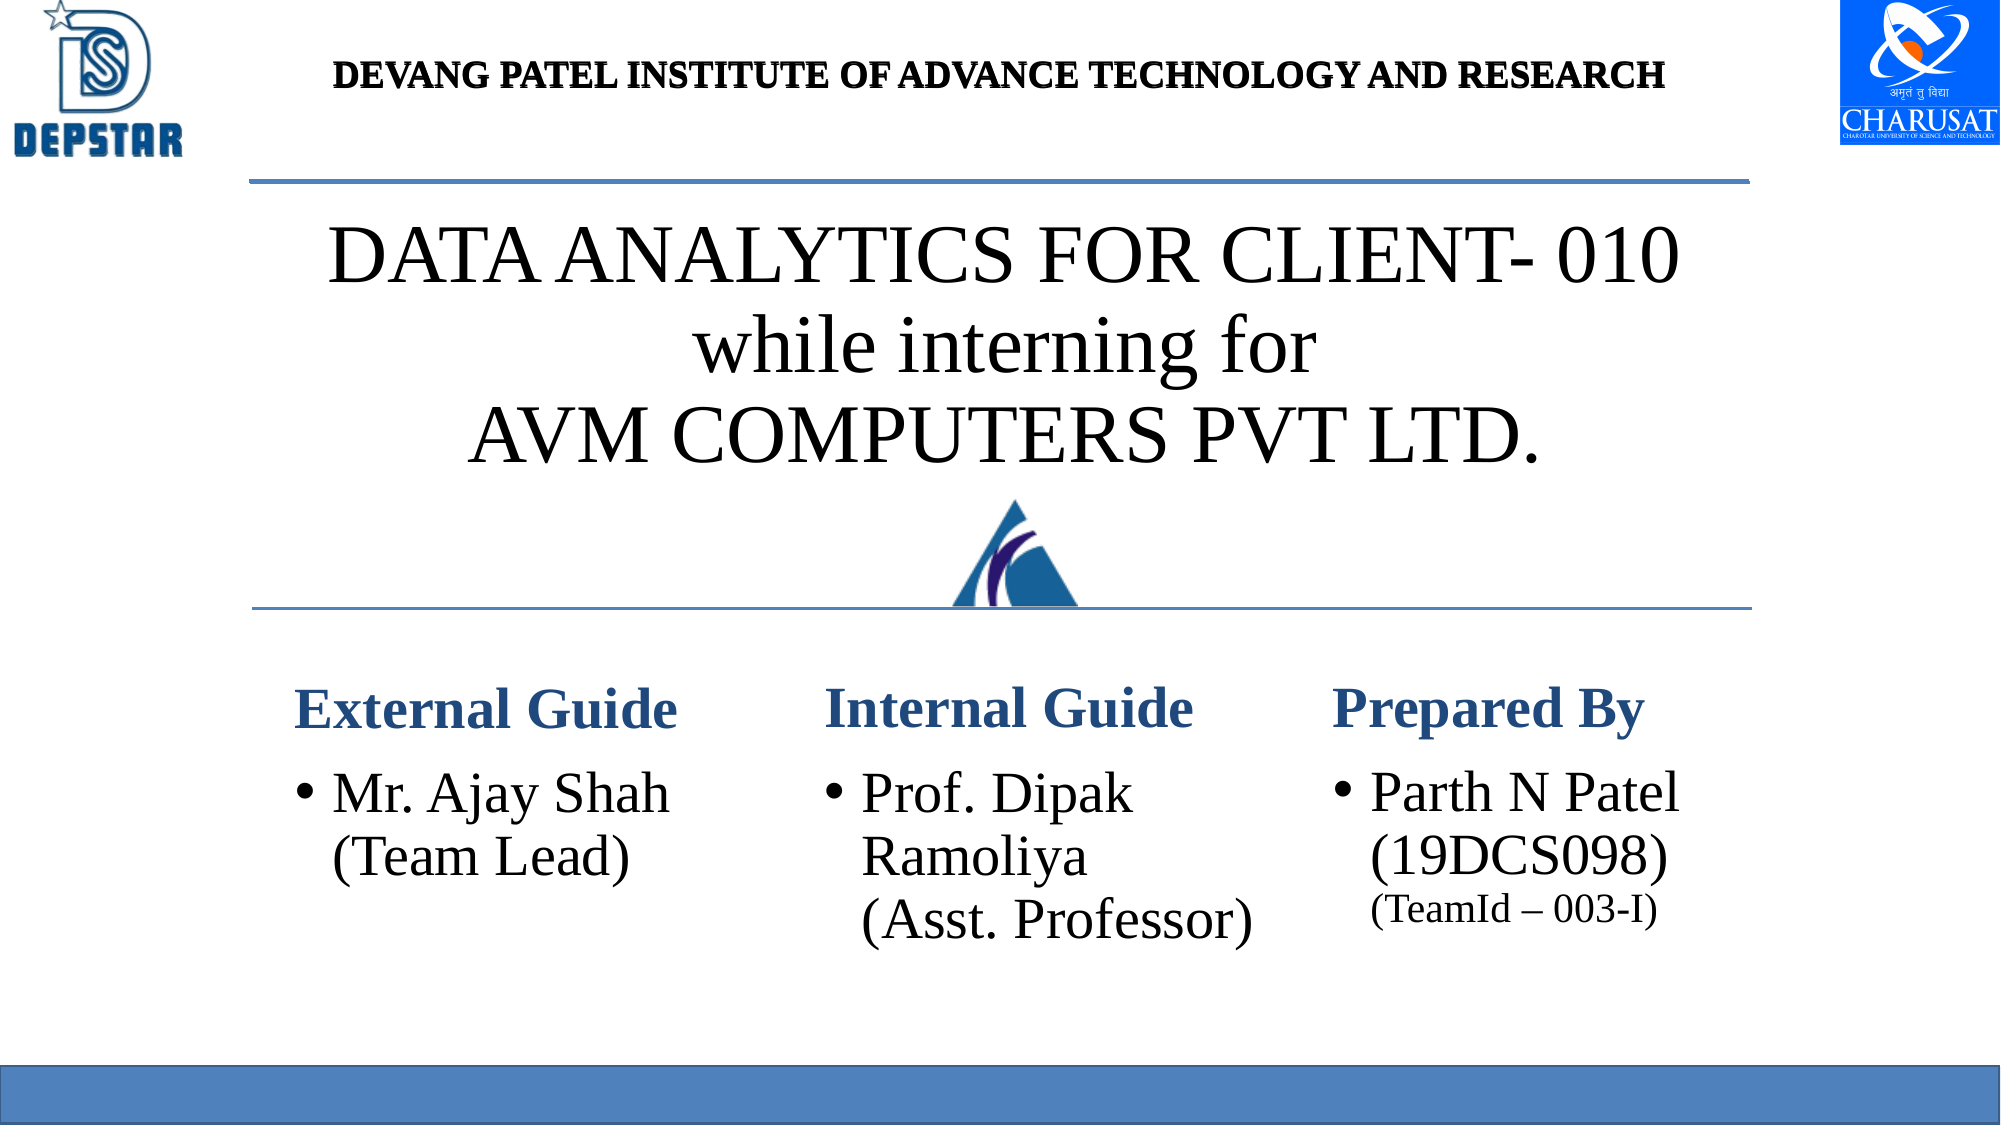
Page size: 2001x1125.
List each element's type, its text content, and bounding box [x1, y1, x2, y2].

list Prof. Dipak Ramoliya (Asst. Professor) [809, 754, 1275, 1028]
list Parth N Patel (19DCS098) (TeamId – 003-I) [1317, 753, 1784, 1027]
text_box [0, 1065, 2000, 1124]
list Mr. Ajay Shah (Team Lead) [279, 754, 746, 1028]
list Prepared By [1317, 669, 1784, 740]
list Internal Guide [809, 669, 1275, 740]
picture [13, 0, 184, 158]
picture [1840, 0, 2000, 145]
text_box DEVANG PATEL INSTITUTE OF ADVANCE TECHNOLOGY AND RESEARCH [249, 41, 1750, 102]
picture [952, 490, 1078, 616]
title DATA ANALYTICS FOR CLIENT- 010 while interning for AVM COMPUTERS PVT LTD. [265, 188, 1766, 589]
list External Guide [279, 671, 746, 740]
